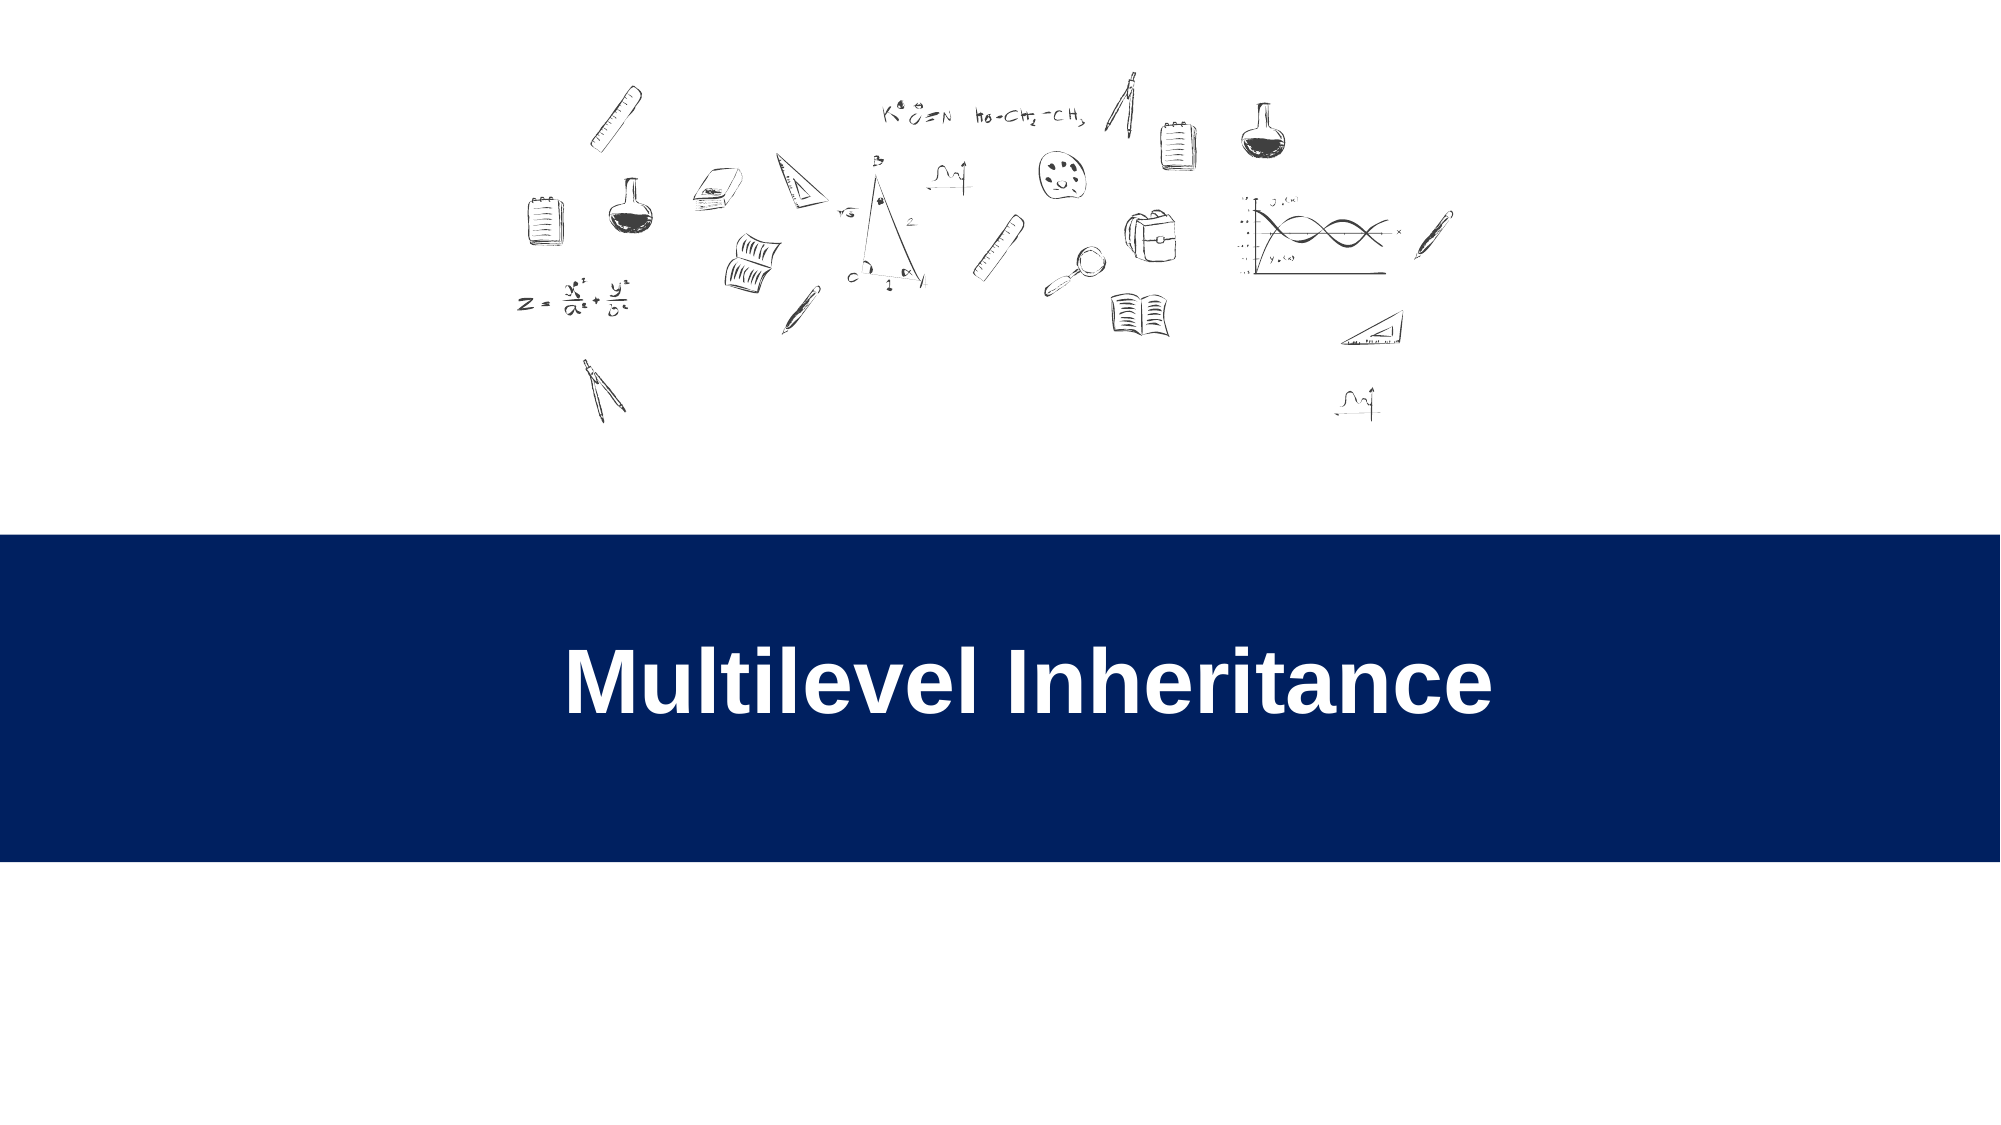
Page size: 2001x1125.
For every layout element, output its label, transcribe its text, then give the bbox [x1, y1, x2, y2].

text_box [1160, 120, 1198, 171]
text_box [769, 158, 836, 196]
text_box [1241, 102, 1286, 159]
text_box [1428, 204, 1439, 267]
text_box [1104, 288, 1178, 342]
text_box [692, 166, 743, 211]
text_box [1124, 209, 1177, 263]
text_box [925, 159, 975, 198]
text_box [517, 277, 631, 317]
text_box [527, 195, 565, 246]
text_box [580, 110, 655, 128]
text_box Multilevel Inheritance [29, 614, 2000, 740]
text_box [608, 177, 654, 234]
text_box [882, 100, 1085, 127]
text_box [715, 235, 789, 290]
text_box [1038, 149, 1088, 200]
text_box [1058, 238, 1088, 310]
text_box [1237, 196, 1402, 275]
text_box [1339, 308, 1405, 346]
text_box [1332, 385, 1383, 423]
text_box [796, 279, 806, 342]
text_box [1111, 70, 1139, 137]
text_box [585, 355, 613, 423]
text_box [835, 157, 937, 290]
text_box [962, 239, 1038, 257]
text_box [0, 533, 2000, 863]
